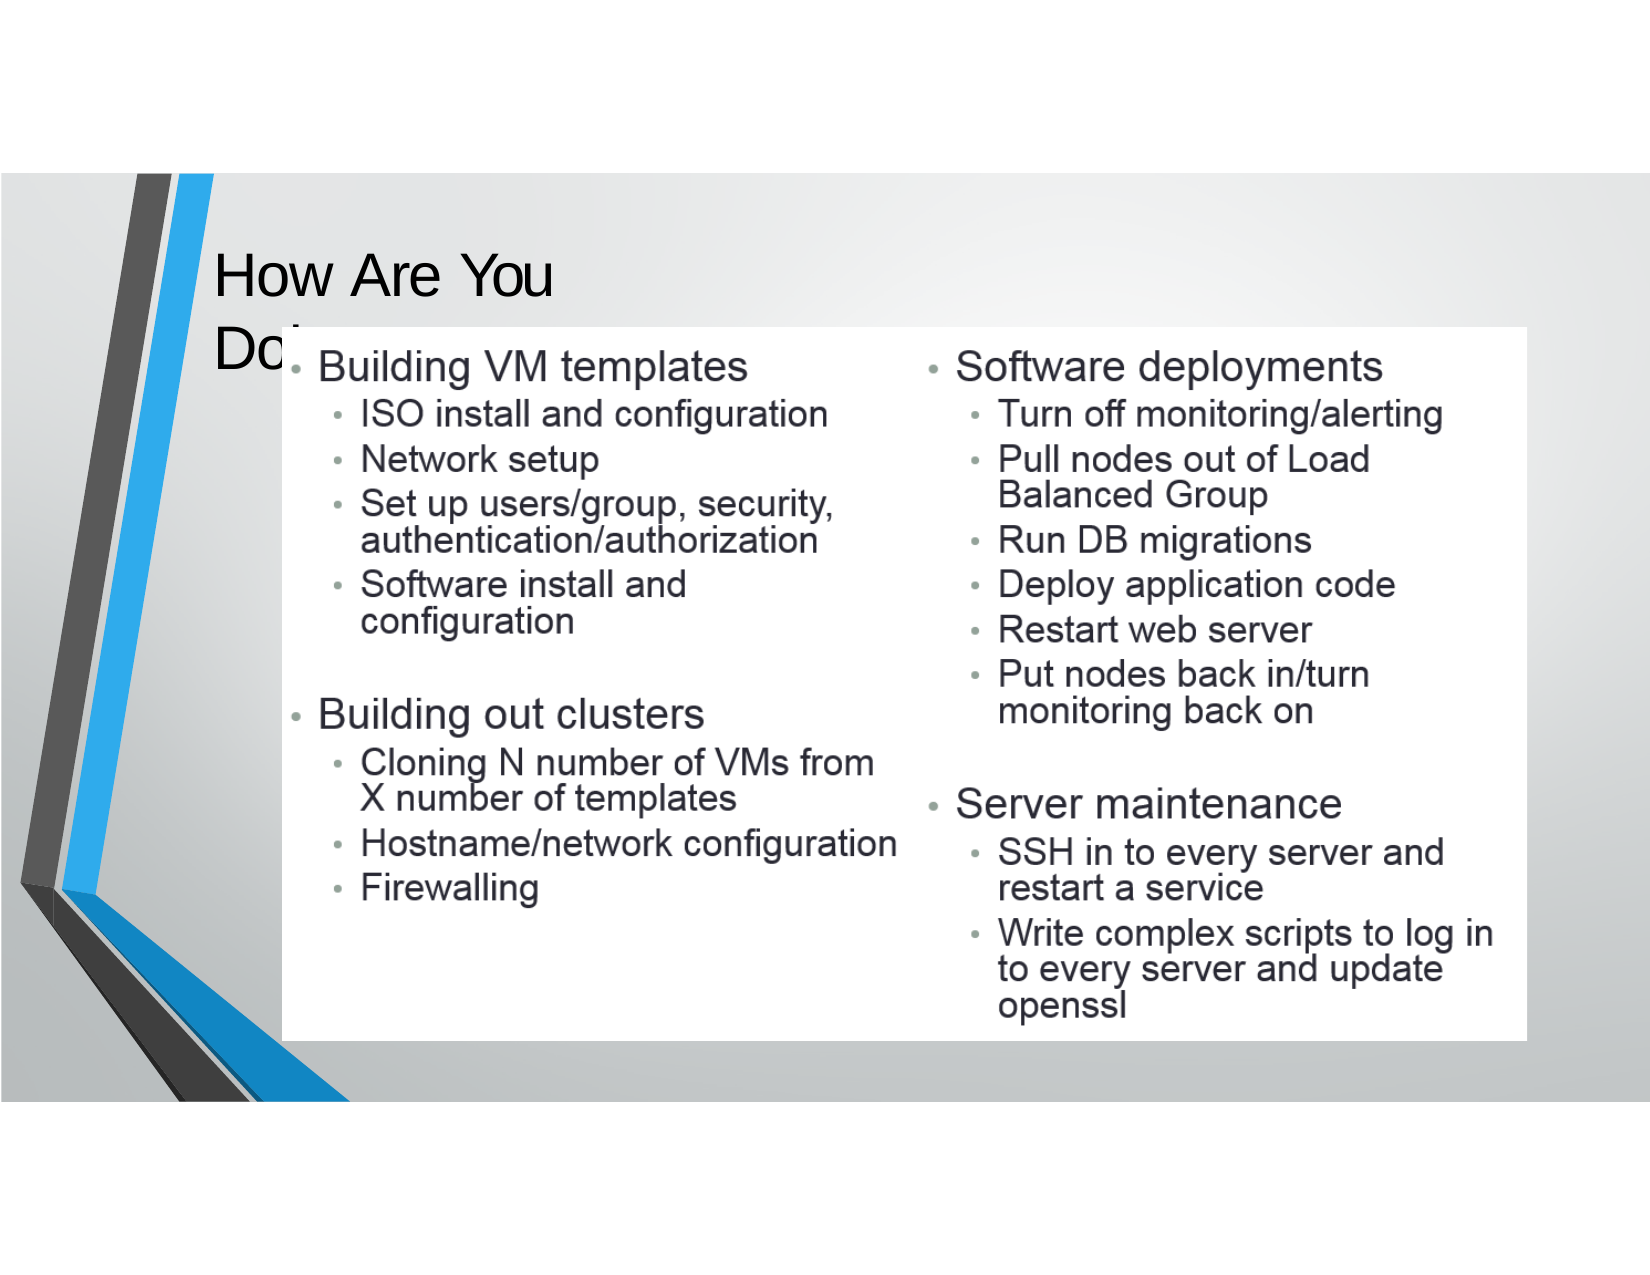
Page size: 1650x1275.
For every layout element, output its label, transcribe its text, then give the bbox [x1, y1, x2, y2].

picture [96, 173, 1650, 1102]
picture [1, 173, 178, 1102]
picture [55, 173, 256, 1102]
text_box [282, 327, 1528, 1041]
title How Are You Doing [211, 231, 705, 448]
